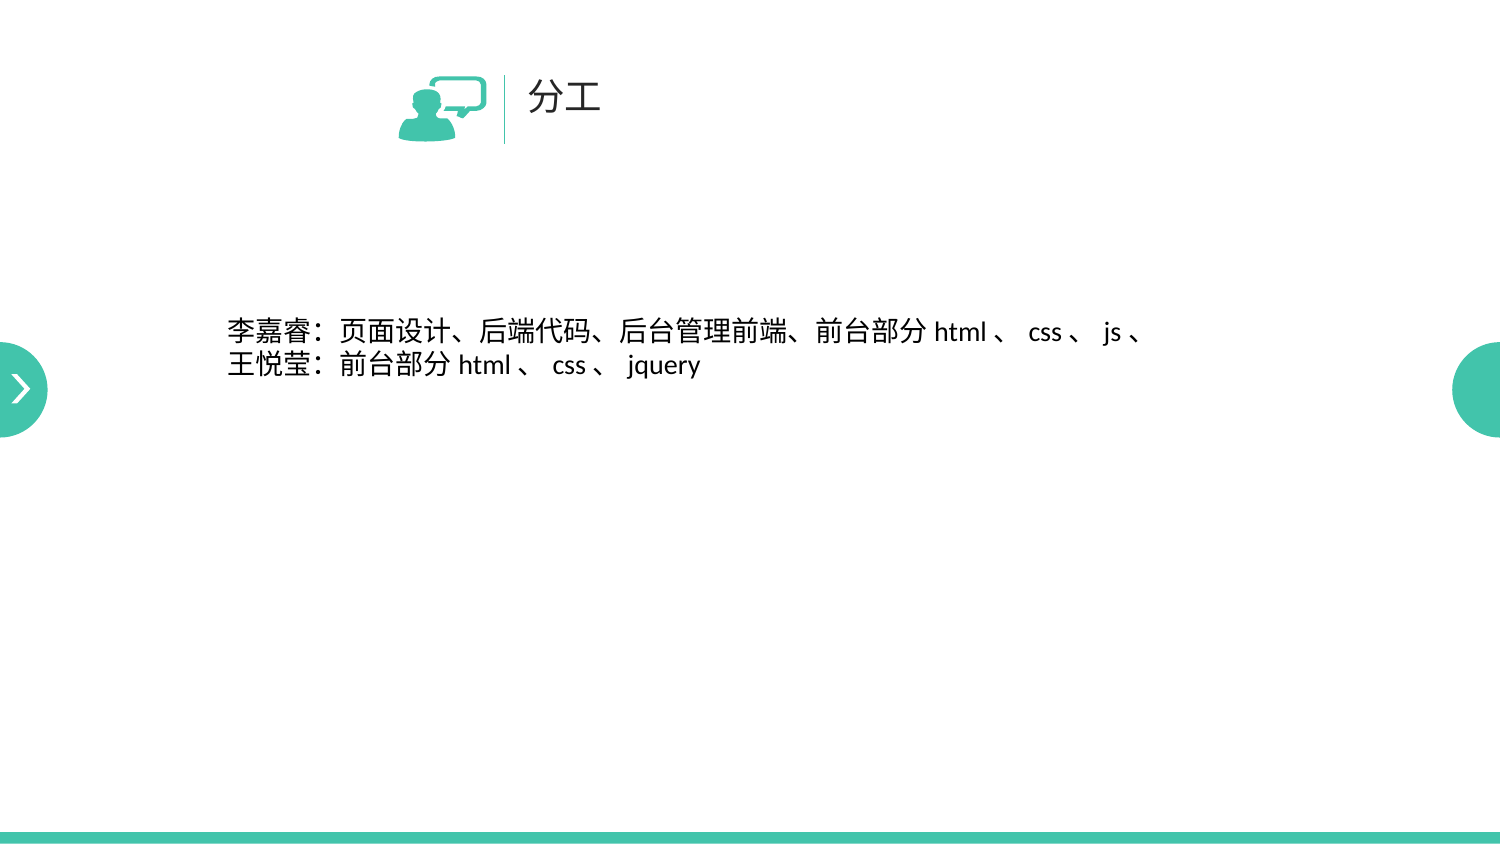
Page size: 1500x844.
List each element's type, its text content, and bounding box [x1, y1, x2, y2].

text_box [1451, 341, 1500, 439]
text_box 李嘉睿：页面设计、后端代码、后台管理前端、前台部分html、css、js、 王悦莹：前台部分html、css、jquery [212, 305, 1238, 388]
text_box [0, 341, 49, 439]
text_box [0, 831, 1500, 844]
text_box [8, 373, 32, 405]
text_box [398, 65, 1102, 144]
